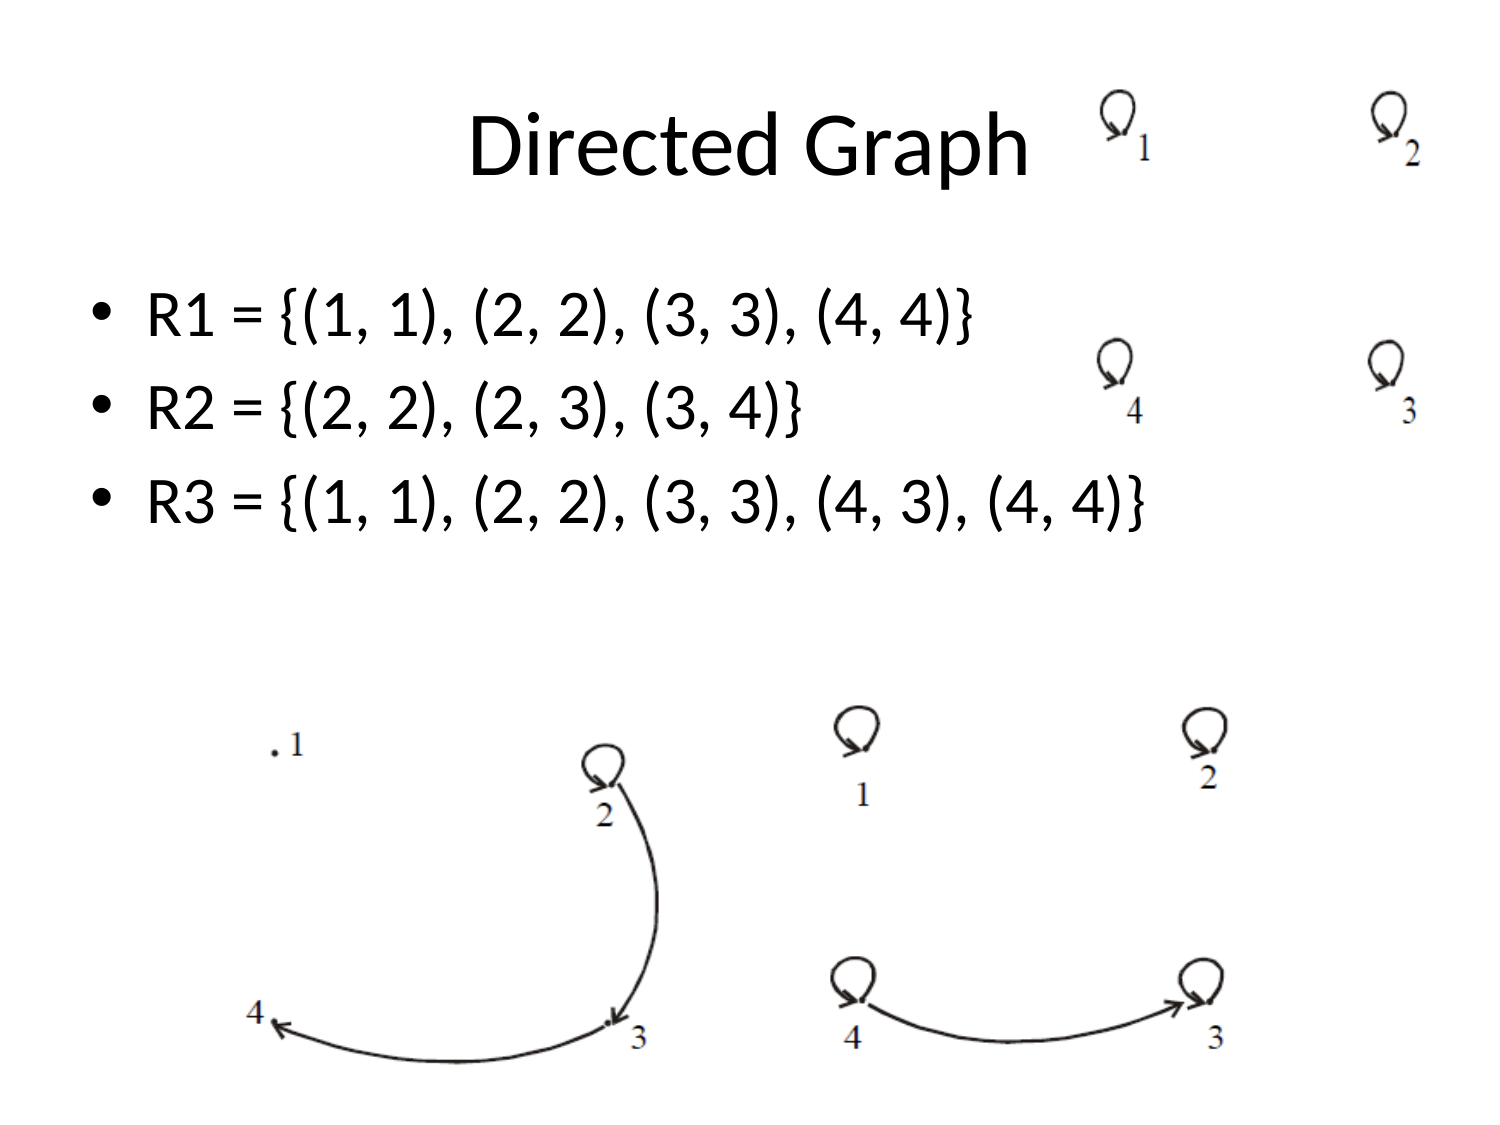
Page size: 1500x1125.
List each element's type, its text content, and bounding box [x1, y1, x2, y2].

title Directed Graph [75, 45, 1425, 233]
list R1 = {(1, 1), (2, 2), (3, 3), (4, 4)} R2 = {(2, 2), (2, 3), (3, 4)} R3 = {(1, 1), (2, 2), (3, 3), (4, 3), (4, 4)} [75, 262, 1425, 1005]
picture [1062, 48, 1463, 438]
picture [124, 687, 1363, 1082]
